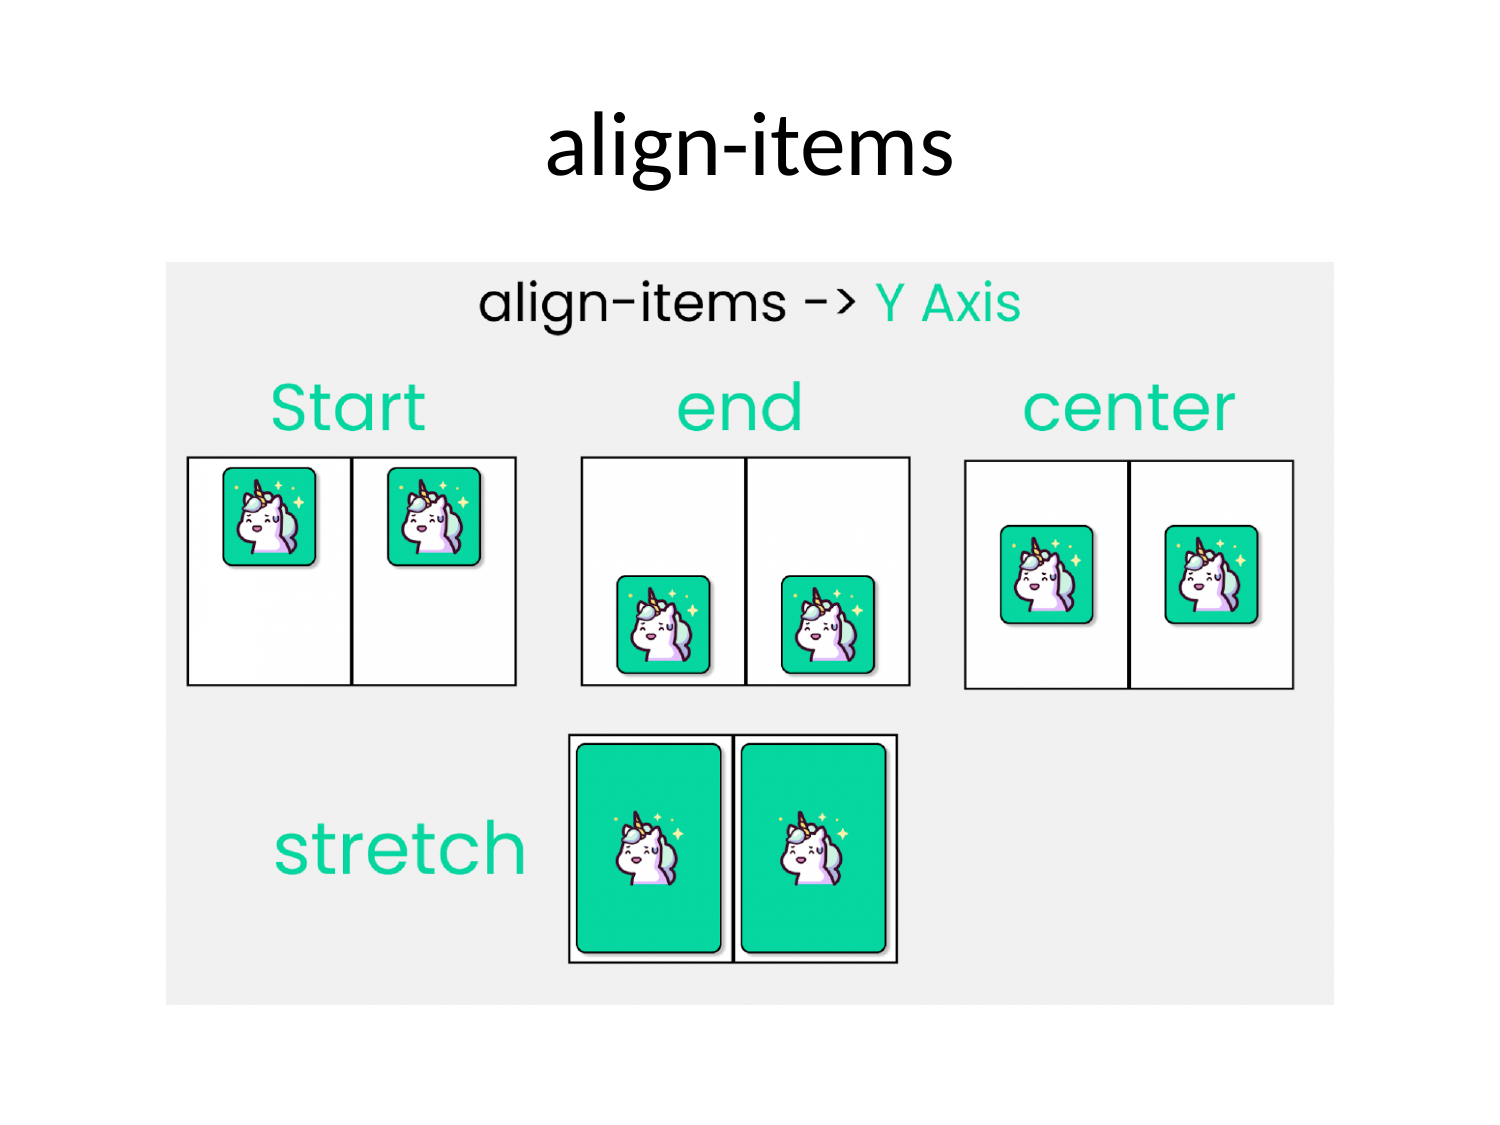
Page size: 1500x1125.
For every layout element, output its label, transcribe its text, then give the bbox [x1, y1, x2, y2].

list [165, 262, 1335, 1006]
title align-items [75, 45, 1425, 233]
